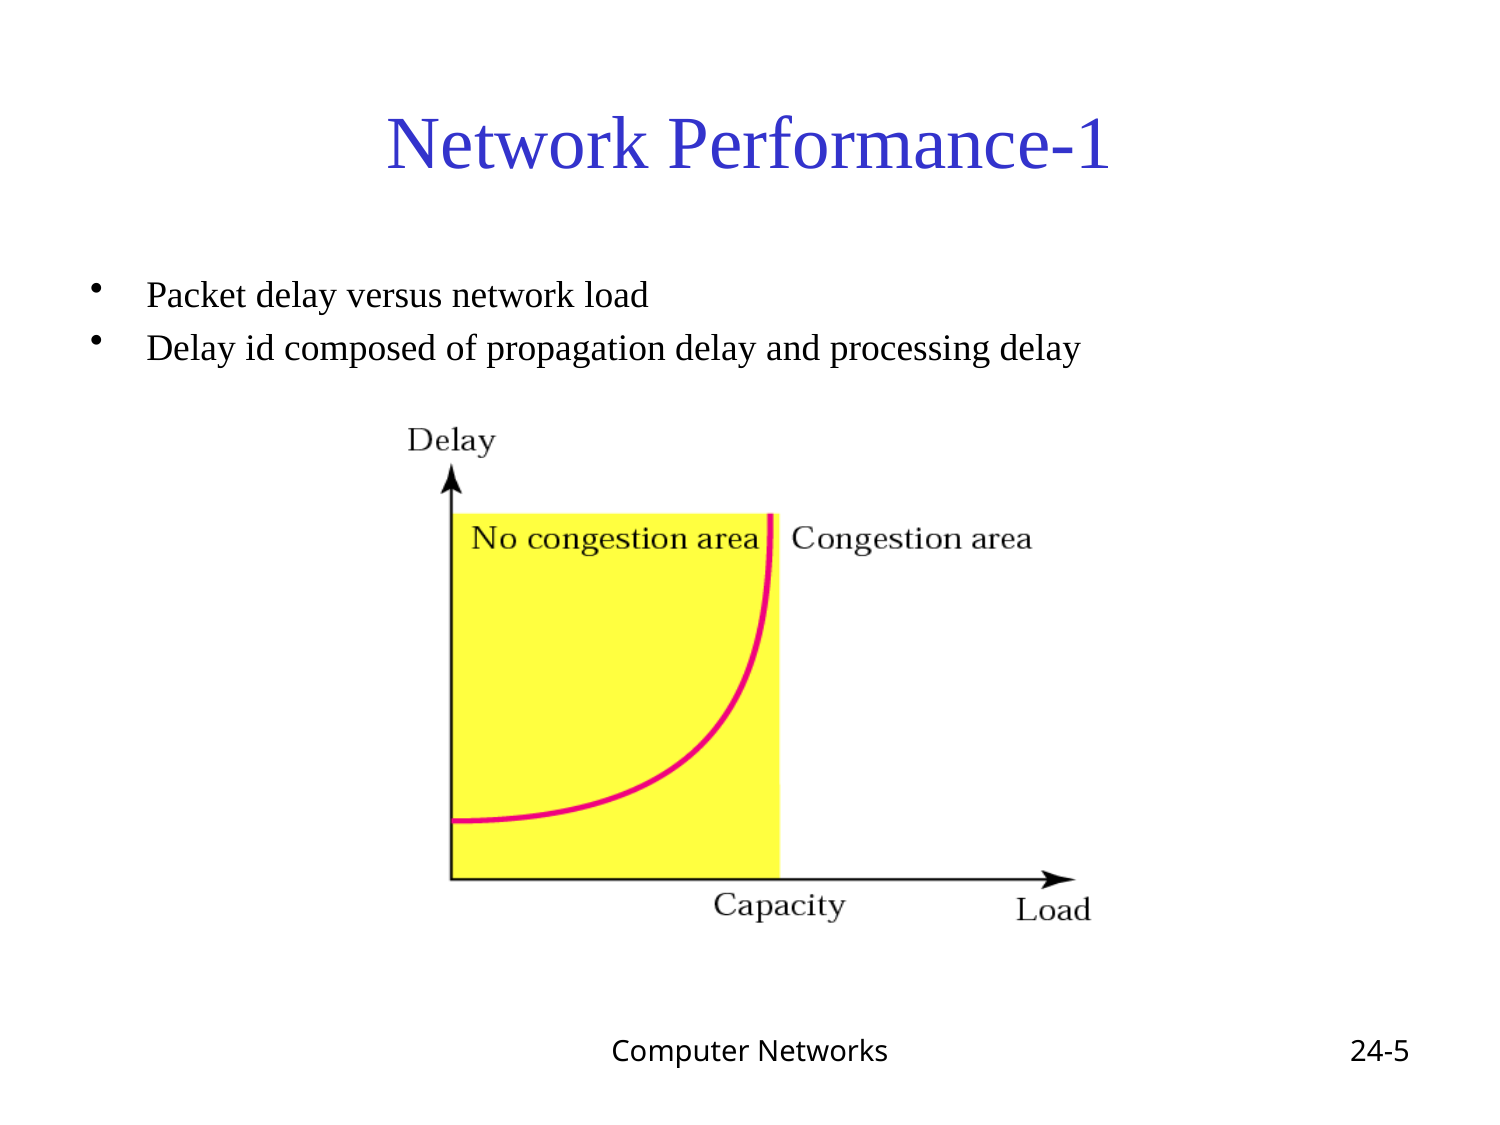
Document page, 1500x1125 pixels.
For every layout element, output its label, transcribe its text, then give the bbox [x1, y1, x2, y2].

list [407, 421, 1093, 929]
footer Computer Networks [512, 1024, 988, 1103]
title Network Performance-1 [75, 45, 1425, 233]
list Packet delay versus network load Delay id composed of propagation delay and processing delay [75, 262, 1425, 409]
slide_number 24-5 [1074, 1024, 1426, 1103]
